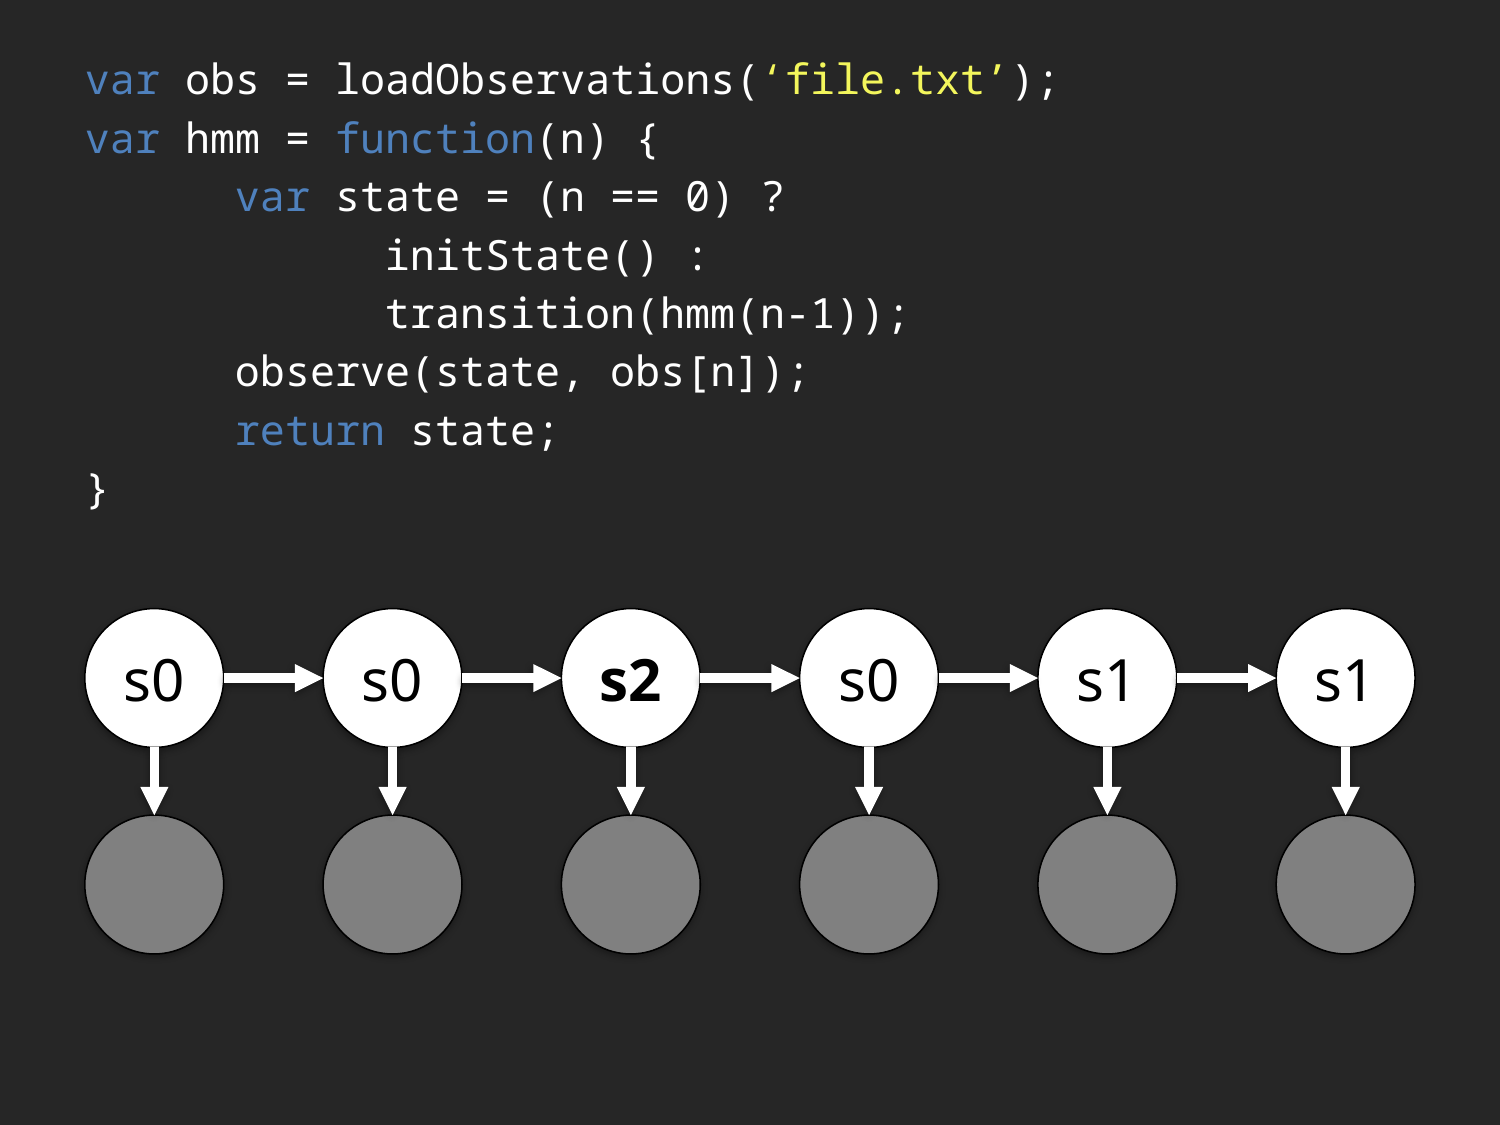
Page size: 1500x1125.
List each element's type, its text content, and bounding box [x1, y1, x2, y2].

text_box [798, 814, 940, 955]
text_box s0 [798, 607, 940, 748]
text_box s0 [322, 607, 463, 748]
text_box s0 [84, 607, 225, 748]
text_box var obs = loadObservations(‘file.txt’); var hmm = function(n) { var state = (n == 0) ? initState() : transition(hmm(n-1)); observe(state, obs[n]); return state; } [70, 45, 1162, 562]
text_box [1037, 814, 1178, 955]
text_box [560, 814, 702, 955]
text_box s2 [560, 607, 701, 748]
text_box s1 [1275, 607, 1416, 748]
text_box [322, 814, 463, 955]
text_box [84, 814, 225, 955]
text_box s1 [1037, 607, 1178, 748]
text_box [1275, 814, 1416, 955]
